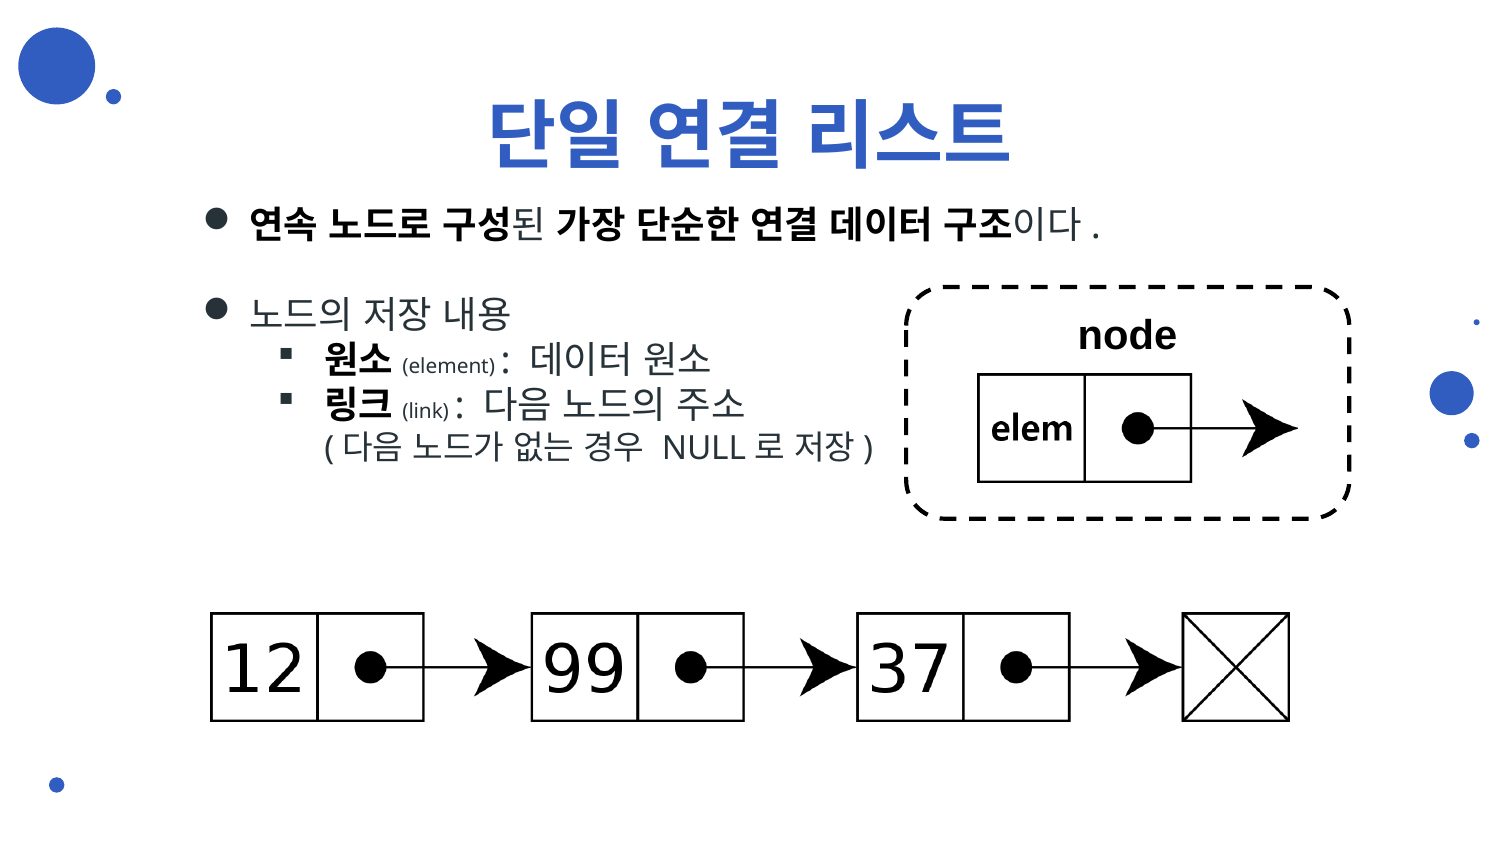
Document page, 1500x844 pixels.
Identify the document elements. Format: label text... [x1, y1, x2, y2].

text_box [904, 284, 1352, 521]
title 단일 연결 리스트 [112, 72, 1388, 167]
subtitle 연속 노드로 구성된 가장 단순한 연결 데이터 구조이다. 노드의 저장 내용 원소(element) : 데이터 원소 링크(link) : 다음 노드의 주소 (다음 노드가 없는 경우 NULL로 저장) [112, 186, 1388, 479]
picture [209, 612, 1290, 722]
text_box node [1062, 300, 1193, 365]
picture [977, 373, 1298, 483]
